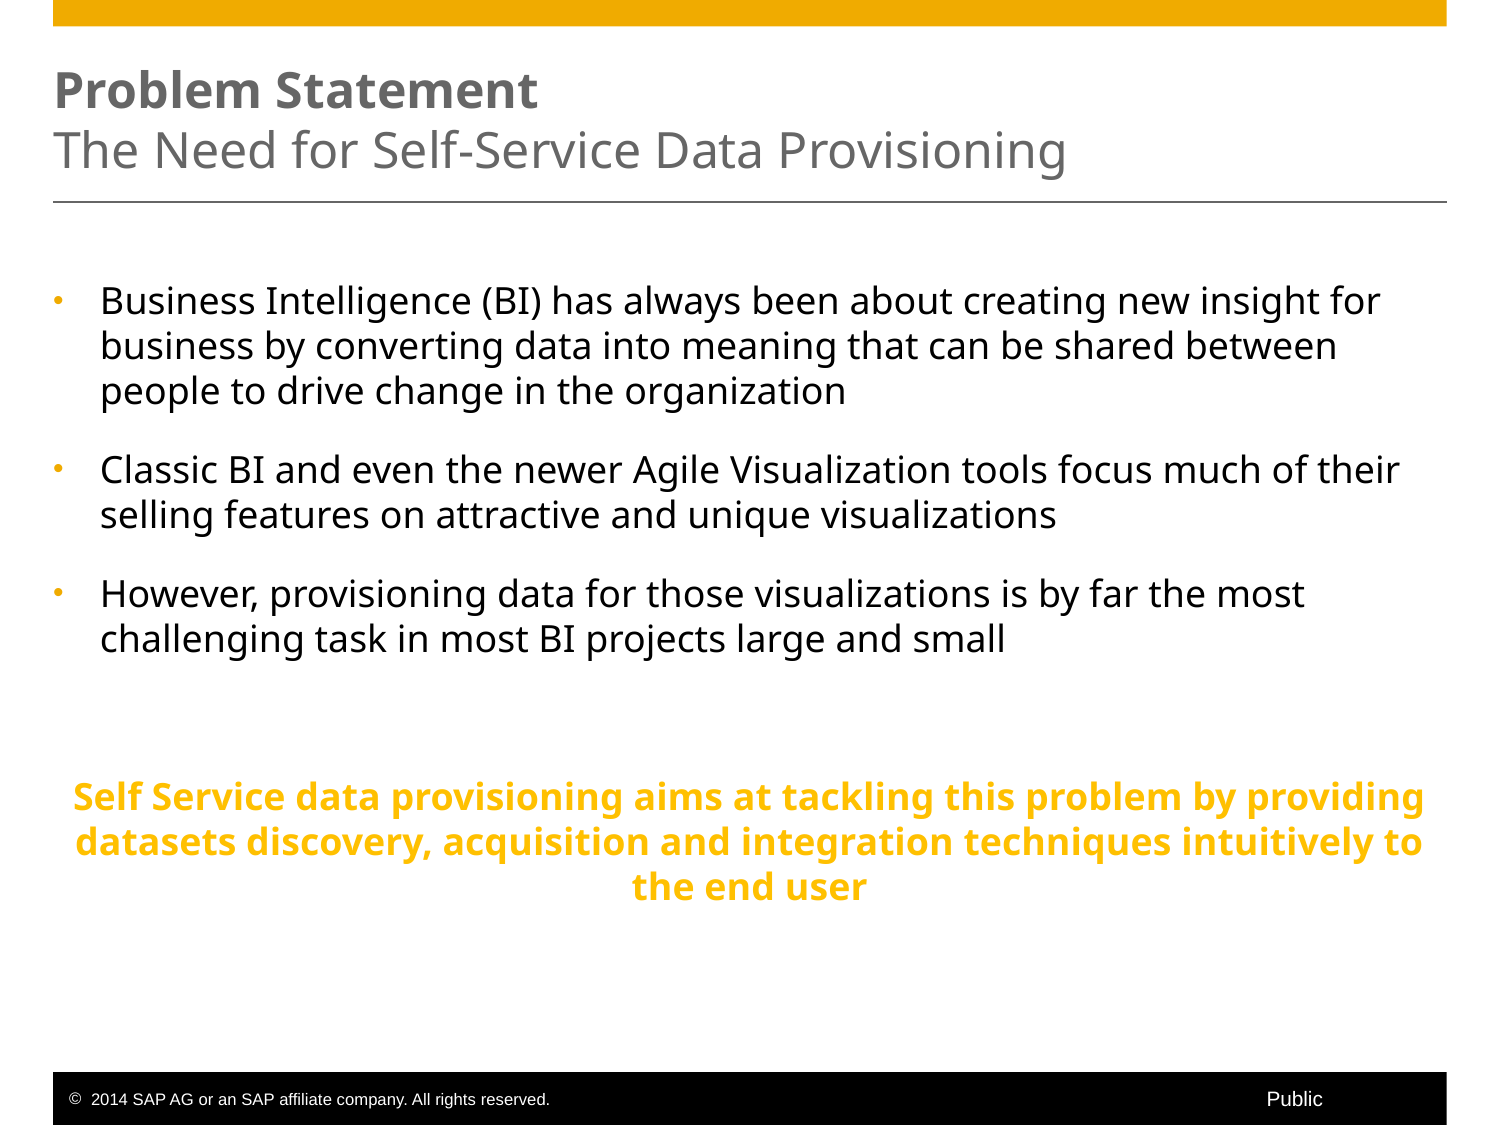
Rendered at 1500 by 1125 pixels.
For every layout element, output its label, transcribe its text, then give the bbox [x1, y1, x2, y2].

title Problem Statement The Need for Self-Service Data Provisioning [53, 56, 1447, 181]
list Business Intelligence (BI) has always been about creating new insight for business by converting data into meaning that can be shared between people to drive change in the organization Classic BI and even the newer Agile Visualization tools focus much of their selling features on attractive and unique visualizations However, provisioning data for those visualizations is by far the most challenging task in most BI projects large and small Self Service data provisioning aims at tackling this problem by providing datasets discovery, acquisition and integration techniques intuitively to the end user [53, 277, 1447, 998]
